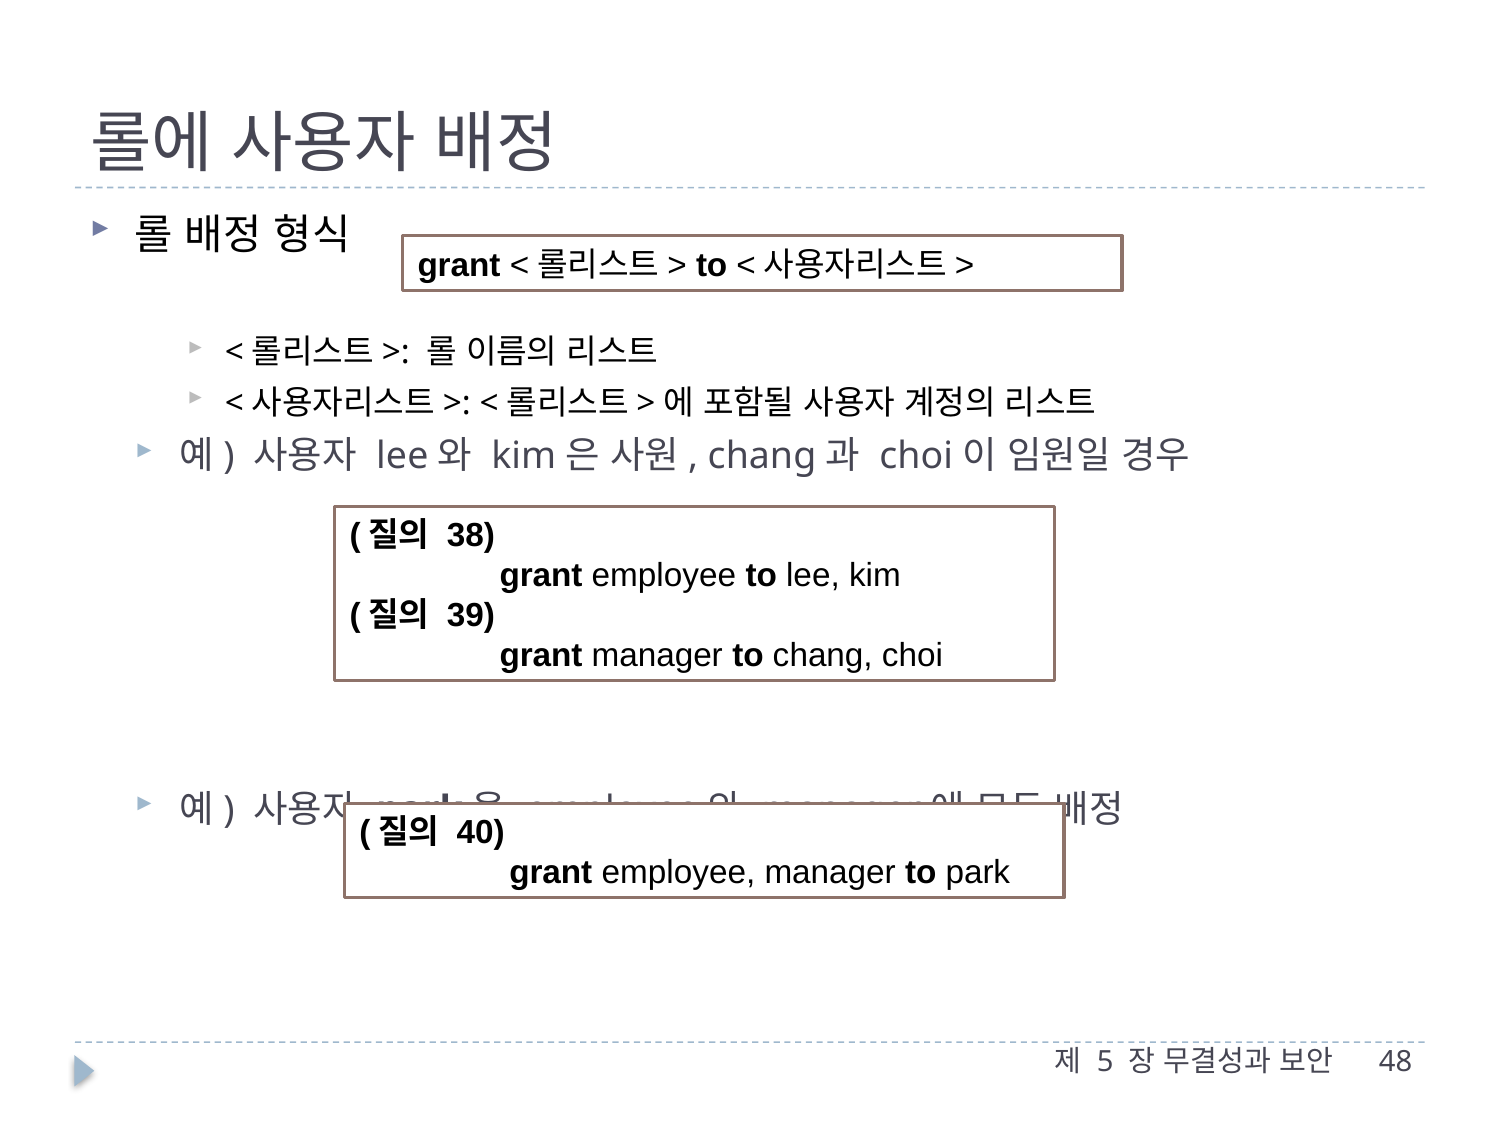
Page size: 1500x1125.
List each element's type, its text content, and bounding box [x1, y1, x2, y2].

list 롤 배정 형식 <롤리스트>: 롤 이름의 리스트 <사용자리스트>: <롤리스트>에 포함될 사용자 계정의 리스트 예) 사용자 lee와 kim은 사원, chang과 choi이 임원일 경우 예) 사용자 park을 employee와 manager에 모두 배정 [75, 200, 1425, 1010]
title 롤에 사용자 배정 [75, 24, 1425, 188]
text_box (질의 40) grant employee, manager to park [343, 802, 1066, 899]
slide_number 48 [1364, 1035, 1471, 1096]
footer 제 5 장 무결성과 보안 [778, 1035, 1349, 1096]
text_box grant <롤리스트> to <사용자리스트> [401, 234, 1124, 292]
text_box (질의 38) grant employee to lee, kim (질의 39) grant manager to chang, choi [333, 505, 1056, 682]
